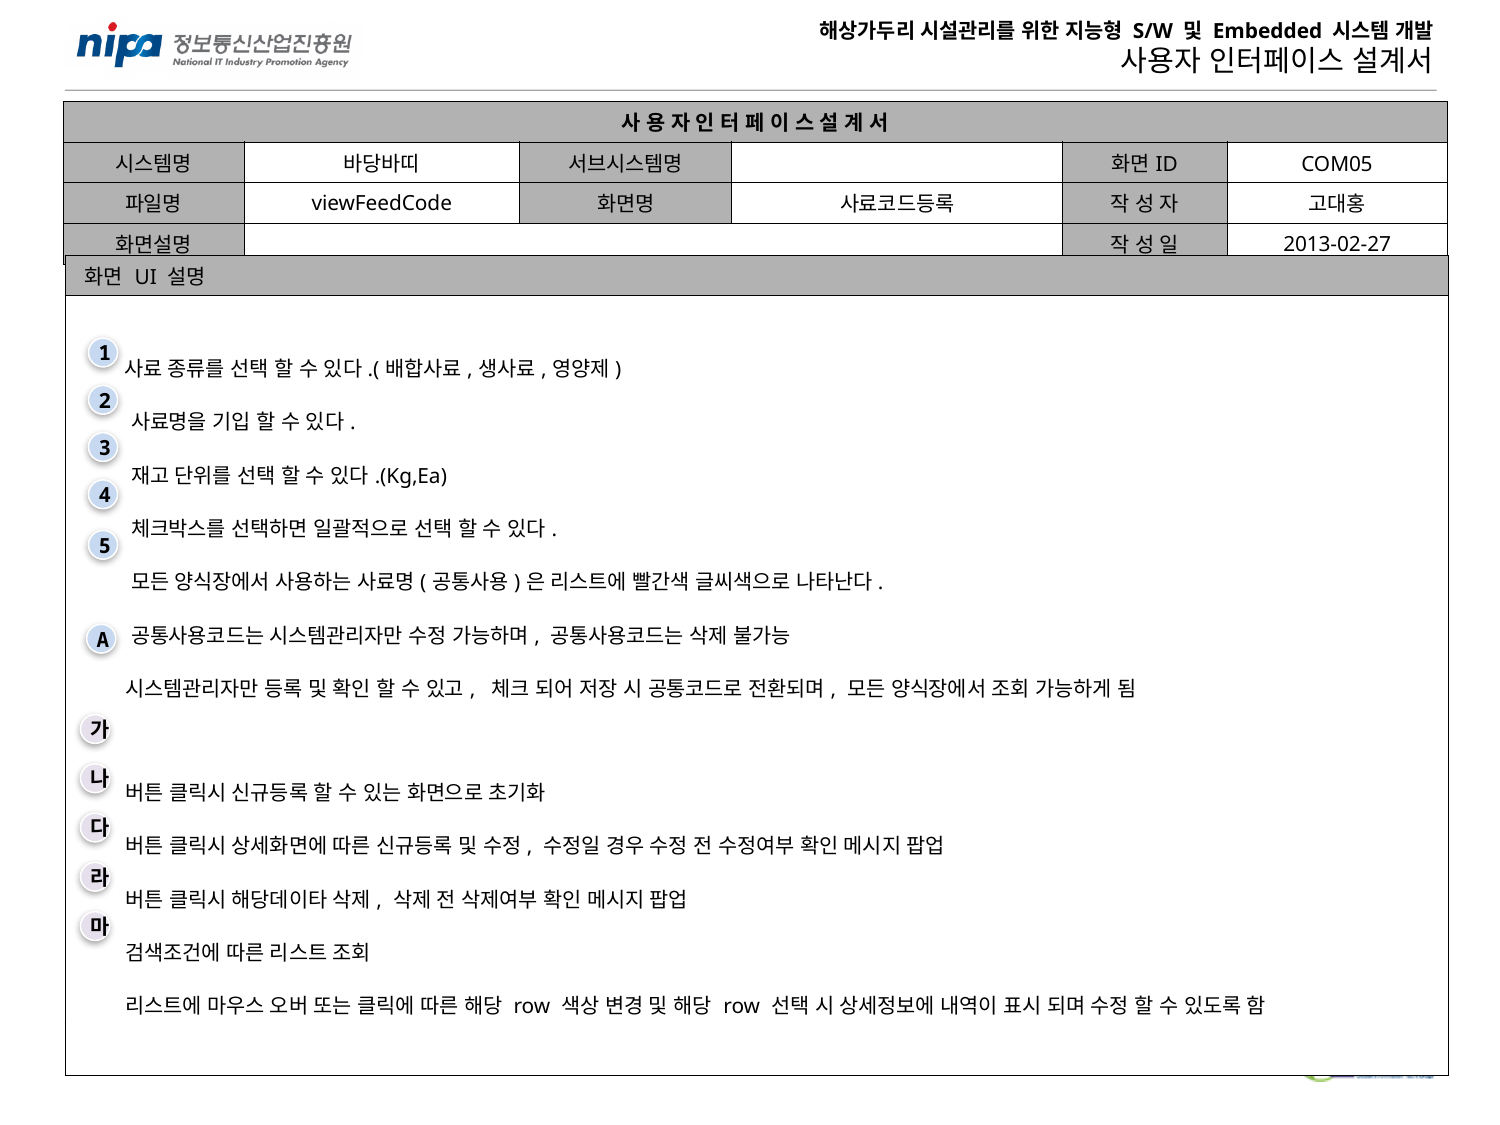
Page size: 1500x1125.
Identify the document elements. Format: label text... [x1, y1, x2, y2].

table_cell 파일명 [64, 183, 244, 223]
text_box 3 [87, 431, 119, 463]
table_cell 화면설명 [64, 224, 244, 255]
table_cell 작 성 자 [1063, 183, 1227, 223]
picture [64, 22, 365, 73]
table_cell [245, 224, 1062, 255]
table_header 화면 UI 설명 [66, 256, 1448, 295]
table_cell 바당바띠 [245, 143, 519, 182]
table_cell viewFeedCode [245, 183, 519, 223]
text_box 1 [87, 337, 119, 368]
text_box 다 [79, 812, 111, 843]
table_cell 2013-02-27 [1228, 224, 1447, 255]
text_box 4 [87, 479, 119, 510]
table_cell 고대홍 [1228, 183, 1447, 223]
table_cell 사료 종류를 선택 할 수 있다.(배합사료,생사료,영양제) 사료명을 기입 할 수 있다. 재고 단위를 선택 할 수 있다.(Kg,Ea) 체크박스를 선택하면 일괄적으로 선택 할 수 있다. 모든 양식장에서 사용하는 사료명(공통사용)은 리스트에 빨간색 글씨색으로 나타난다. 공통사용코드는 시스템관리자만 수정 가능하며, 공통사용코드는 삭제 불가능 시스템관리자만 등록 및 확인 할 수 있고, 체크 되어 저장 시 공통코드로 전환되며, 모든 양식장에서 조회 가능하게 됨 버튼 클릭시 신규등록 할 수 있는 화면으로 초기화 버튼 클릭시 상세화면에 따른 신규등록 및 수정, 수정일 경우 수정 전 수정여부 확인 메시지 팝업 버튼 클릭시 해당데이타 삭제, 삭제 전 삭제여부 확인 메시지 팝업 검색조건에 따른 리스트 조회 리스트에 마우스 오버 또는 클릭에 따른 해당 row 색상 변경 및 해당 row 선택 시 상세정보에 내역이 표시 되며 수정 할 수 있도록 함 [66, 296, 1448, 1075]
table_cell COM05 [1228, 143, 1447, 182]
text_box 가 [79, 713, 111, 745]
table_cell [732, 143, 1062, 182]
table_cell 서브시스템명 [520, 143, 731, 182]
table_cell 화면ID [1063, 143, 1227, 182]
text_box 마 [79, 910, 111, 942]
table_cell 사료코드등록 [732, 183, 1062, 223]
text_box 라 [79, 861, 111, 892]
table_cell 시스템명 [64, 143, 244, 182]
text_box A [85, 623, 117, 654]
text_box 5 [87, 529, 119, 561]
text_box 2 [87, 384, 119, 415]
picture [1294, 1076, 1437, 1082]
text_box 나 [79, 763, 111, 794]
table_header 사 용 자 인 터 페 이 스 설 계 서 [64, 102, 1447, 142]
table_cell 화면명 [520, 183, 731, 223]
table_cell 작 성 일 [1063, 224, 1227, 255]
